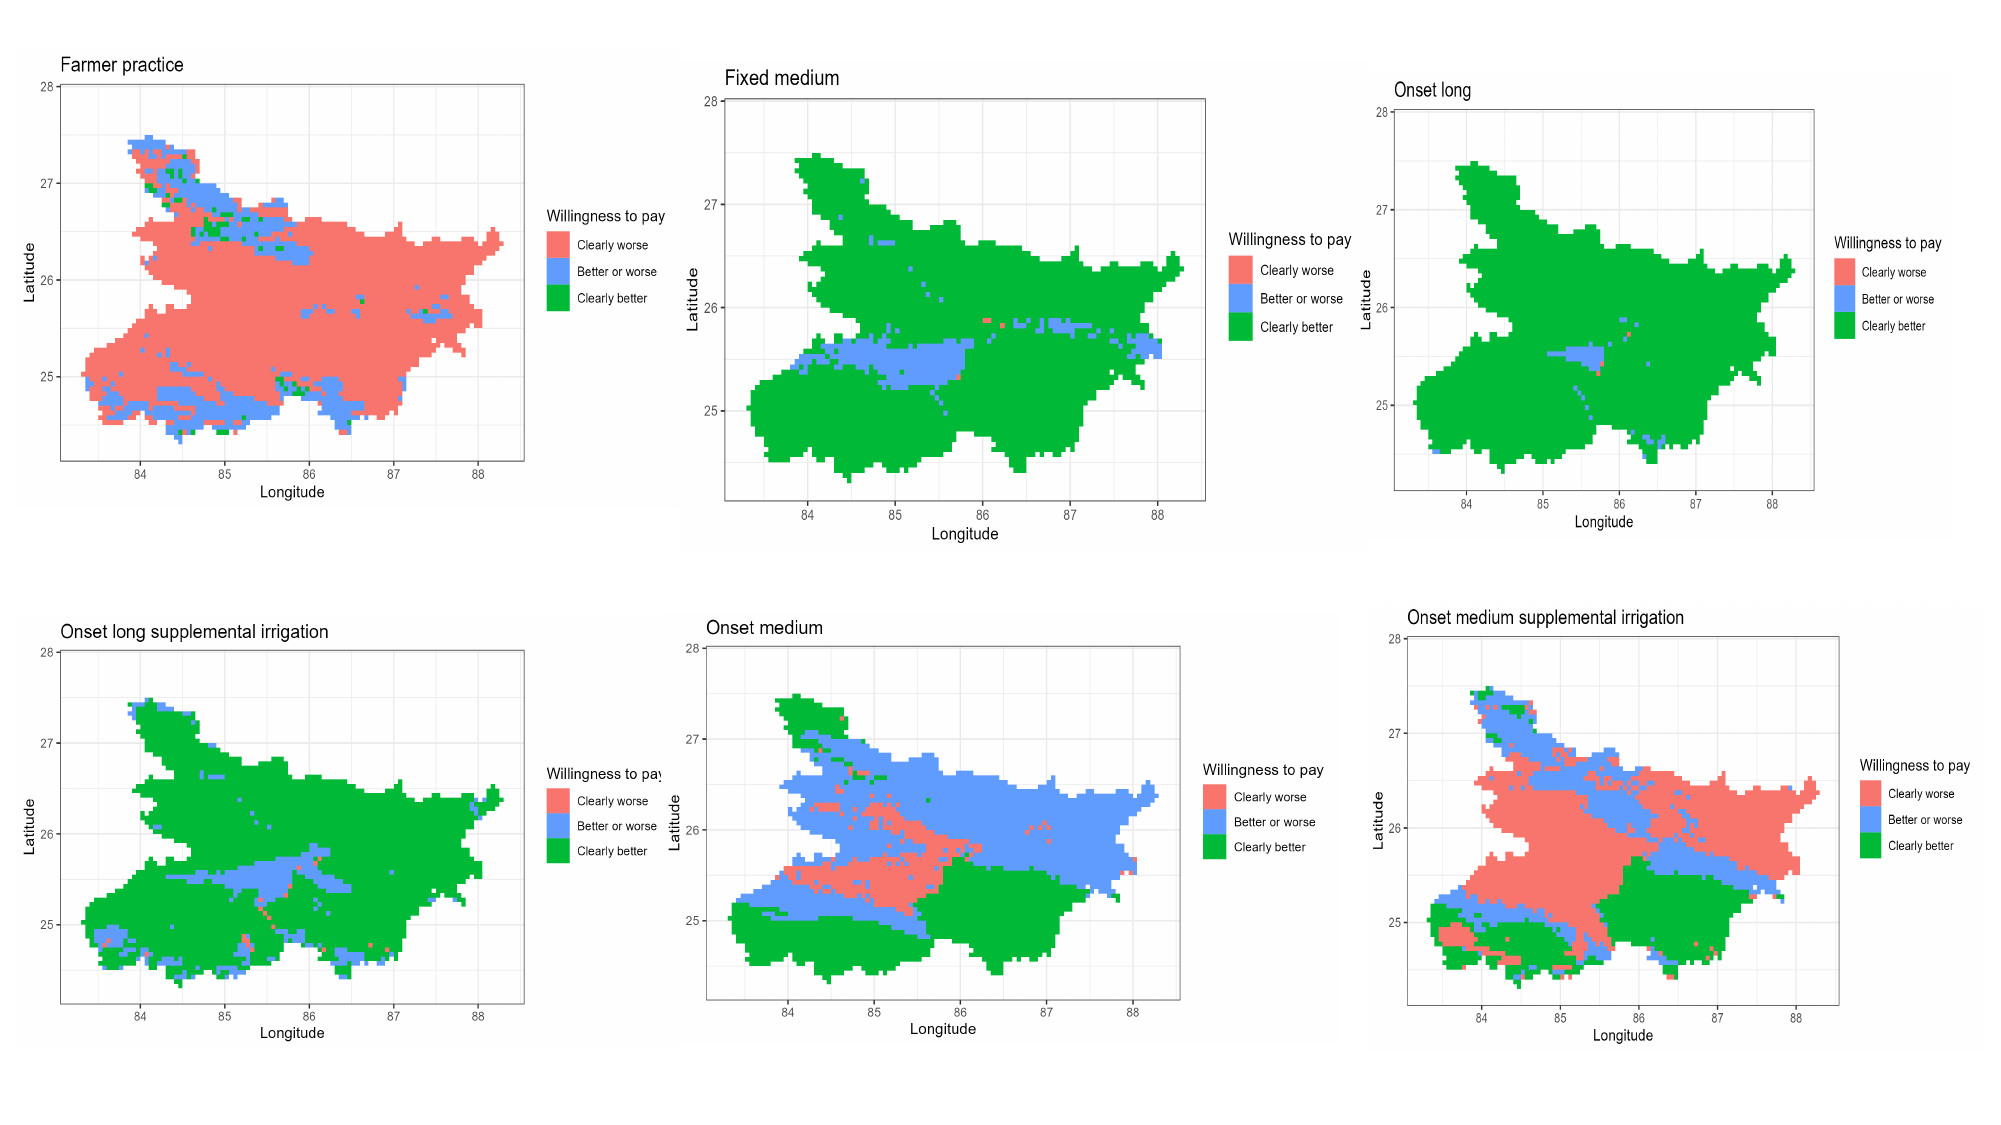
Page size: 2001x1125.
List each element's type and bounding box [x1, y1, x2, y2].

text_box [16, 48, 1984, 1052]
